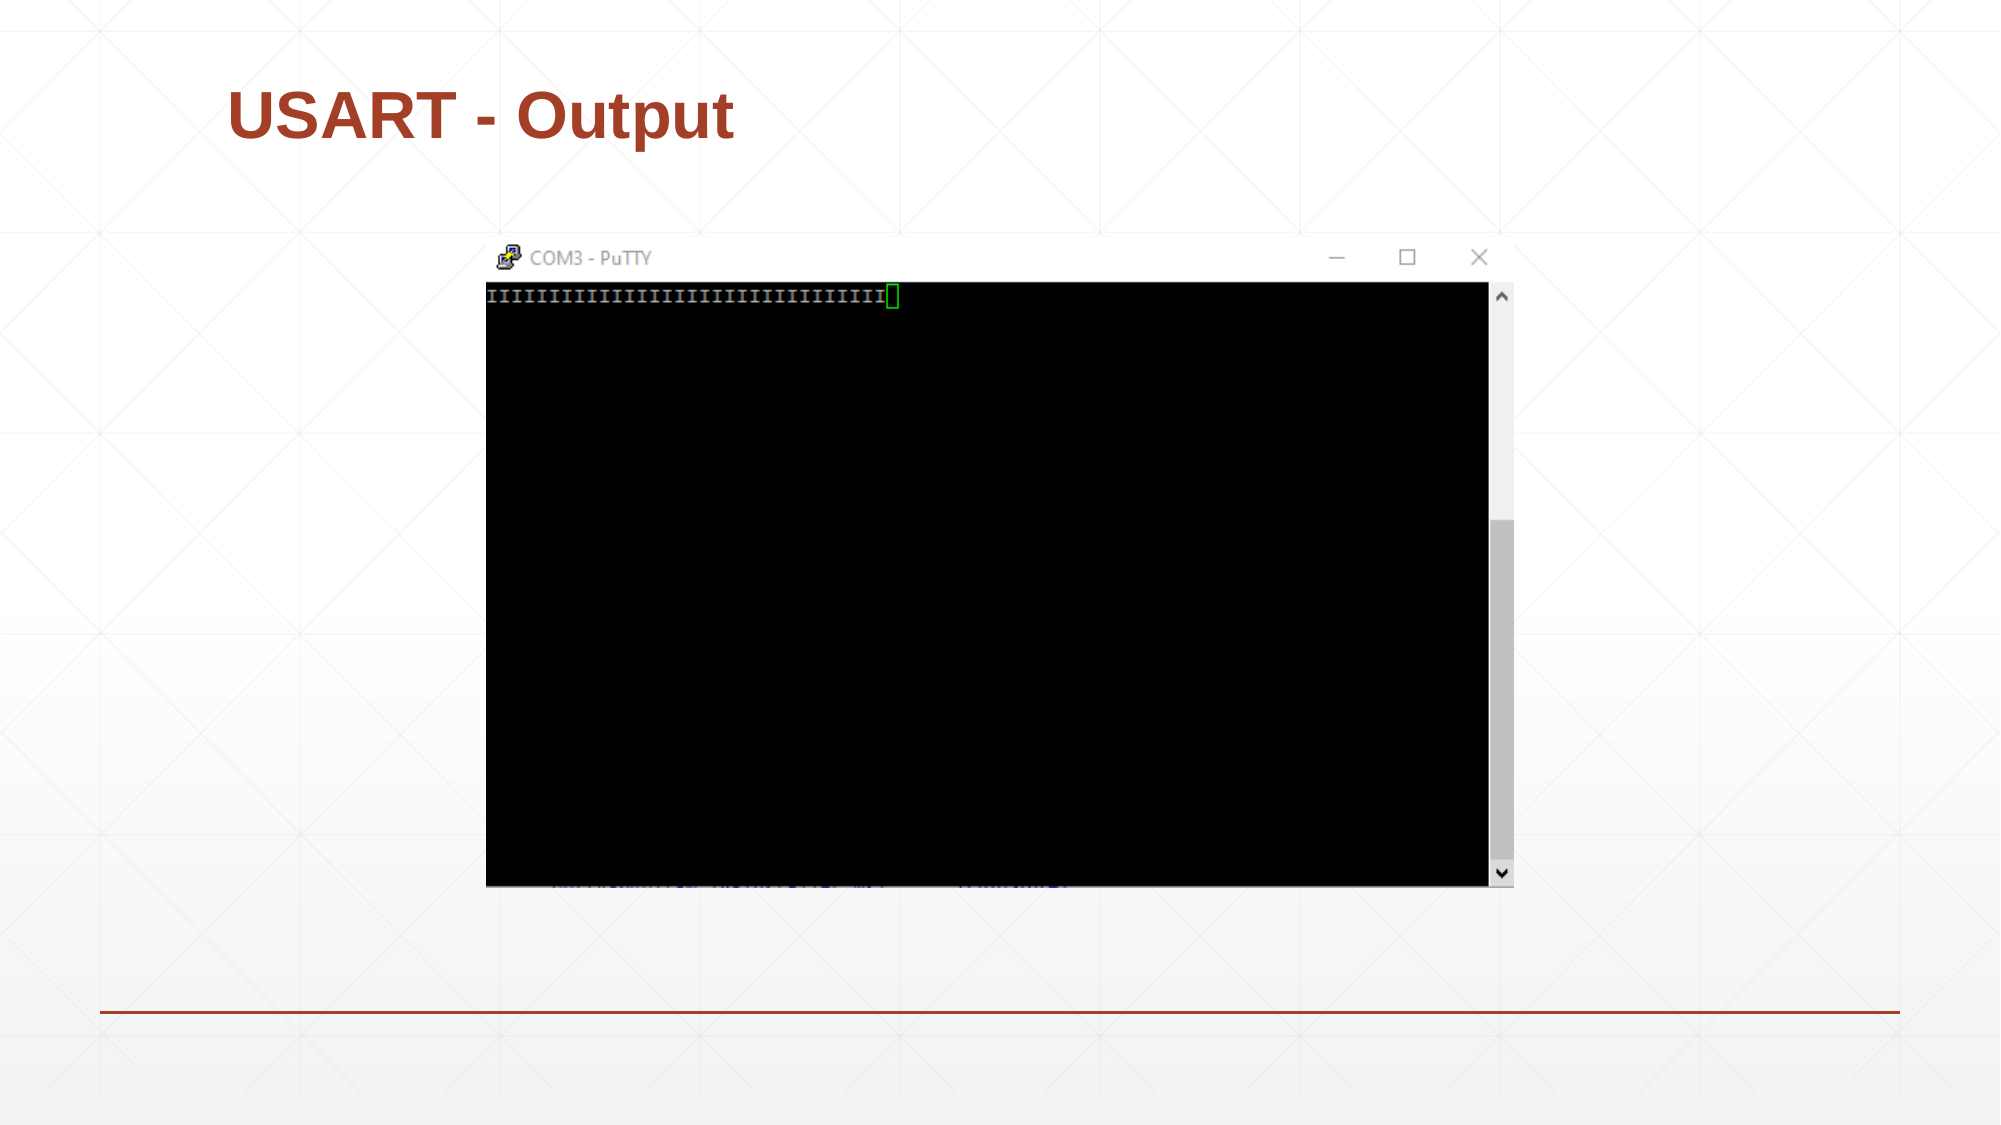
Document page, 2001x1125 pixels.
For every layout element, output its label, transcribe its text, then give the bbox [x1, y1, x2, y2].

picture [486, 237, 1514, 888]
title USART - Output [212, 0, 1788, 161]
